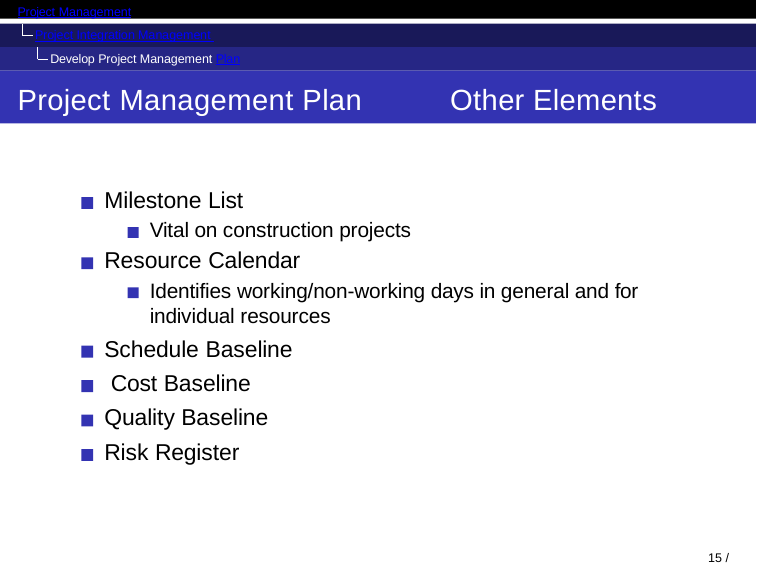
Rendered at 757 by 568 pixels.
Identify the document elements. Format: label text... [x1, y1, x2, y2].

text_box [81, 197, 94, 209]
slide_number 15 / 38 [703, 548, 746, 568]
text_box Other Elements [450, 78, 660, 116]
text_box [0, 47, 756, 70]
text_box Project Management [0, 0, 756, 19]
text_box [81, 449, 94, 461]
text_box [81, 414, 94, 427]
text_box Project Management Plan [17, 78, 364, 116]
text_box [0, 23, 33, 47]
text_box Project Integration Management Develop Project Management Plan [33, 16, 245, 66]
text_box [0, 70, 756, 124]
text_box Milestone List Vital on construction projects Resource Calendar Identifies working/non-working days in general and for individual resources Schedule Baseline Cost Baseline Quality Baseline Risk Register [102, 180, 647, 465]
text_box [245, 23, 756, 47]
text_box [81, 380, 94, 393]
text_box [81, 345, 94, 358]
text_box [81, 257, 94, 270]
